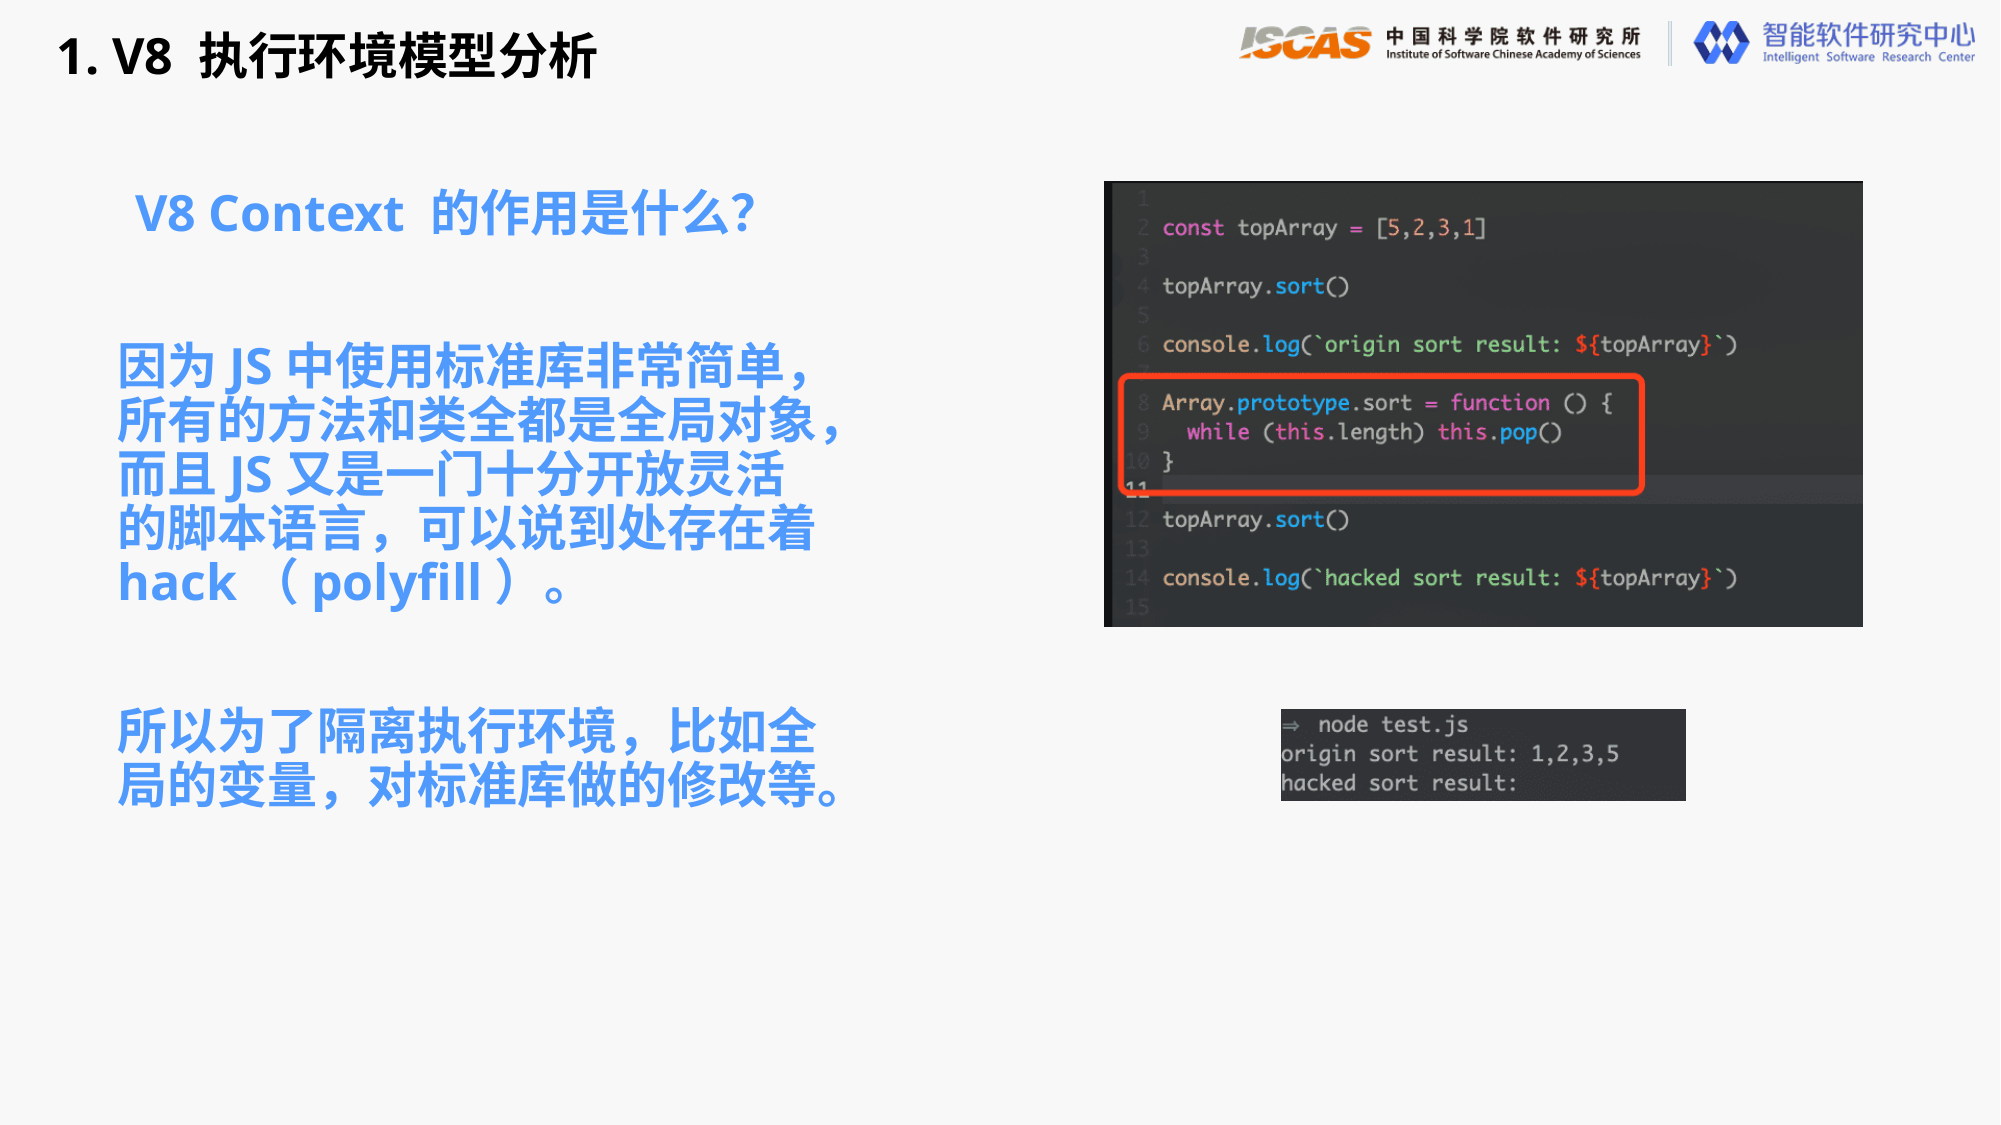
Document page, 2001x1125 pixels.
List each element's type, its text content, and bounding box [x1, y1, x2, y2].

picture [1239, 21, 1975, 66]
text_box V8 Context 的作用是什么？ [120, 181, 856, 260]
picture [1281, 709, 1686, 801]
text_box 因为JS中使用标准库非常简单，所有的方法和类全都是全局对象，而且JS又是一门十分开放灵活的脚本语言，可以说到处存在着hack（polyfill）。 所以为了隔离执行环境，比如全局的变量，对标准库做的修改等。 [102, 333, 844, 881]
picture [1104, 181, 1863, 628]
list 1. V8 执行环境模型分析 [41, 23, 706, 108]
